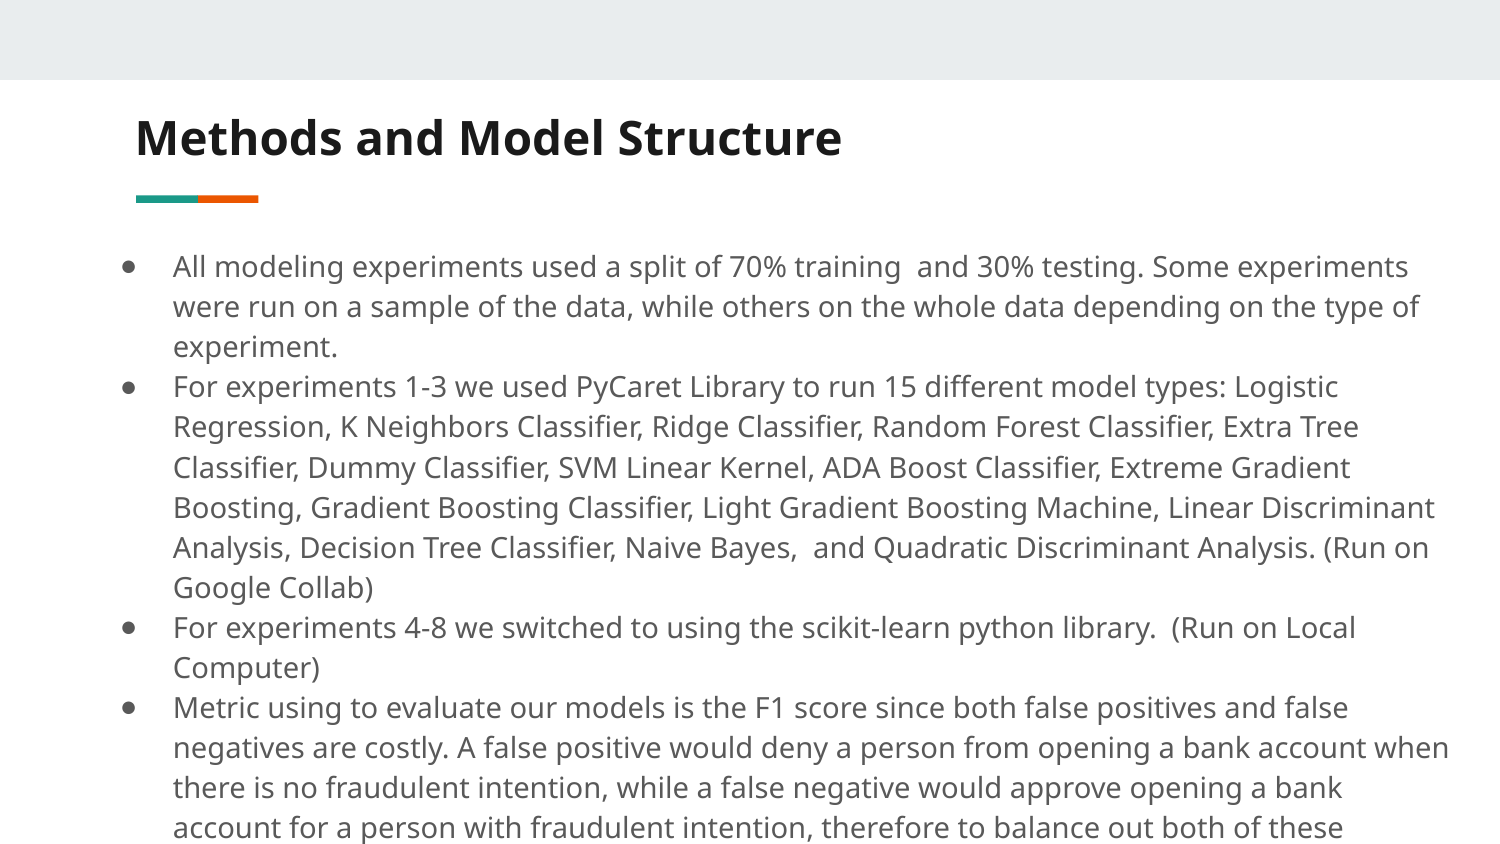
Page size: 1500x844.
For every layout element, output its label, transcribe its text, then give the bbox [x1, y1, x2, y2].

list All modeling experiments used a split of 70% training and 30% testing. Some experiments were run on a sample of the data, while others on the whole data depending on the type of experiment. For experiments 1-3 we used PyCaret Library to run 15 different model types: Logistic Regression, K Neighbors Classifier, Ridge Classifier, Random Forest Classifier, Extra Tree Classifier, Dummy Classifier, SVM Linear Kernel, ADA Boost Classifier, Extreme Gradient Boosting, Gradient Boosting Classifier, Light Gradient Boosting Machine, Linear Discriminant Analysis, Decision Tree Classifier, Naive Bayes, and Quadratic Discriminant Analysis. (Run on Google Collab) For experiments 4-8 we switched to using the scikit-learn python library. (Run on Local Computer) Metric using to evaluate our models is the F1 score since both false positives and false negatives are costly. A false positive would deny a person from opening a bank account when there is no fraudulent intention, while a false negative would approve opening a bank account for a person with fraudulent intention, therefore to balance out both of these concerns we are using the F1 score instead of just either recall or precision. Please see our github readme for a detailed explanation of each experiment. [82, 227, 1476, 818]
title Methods and Model Structure [119, 92, 1382, 181]
